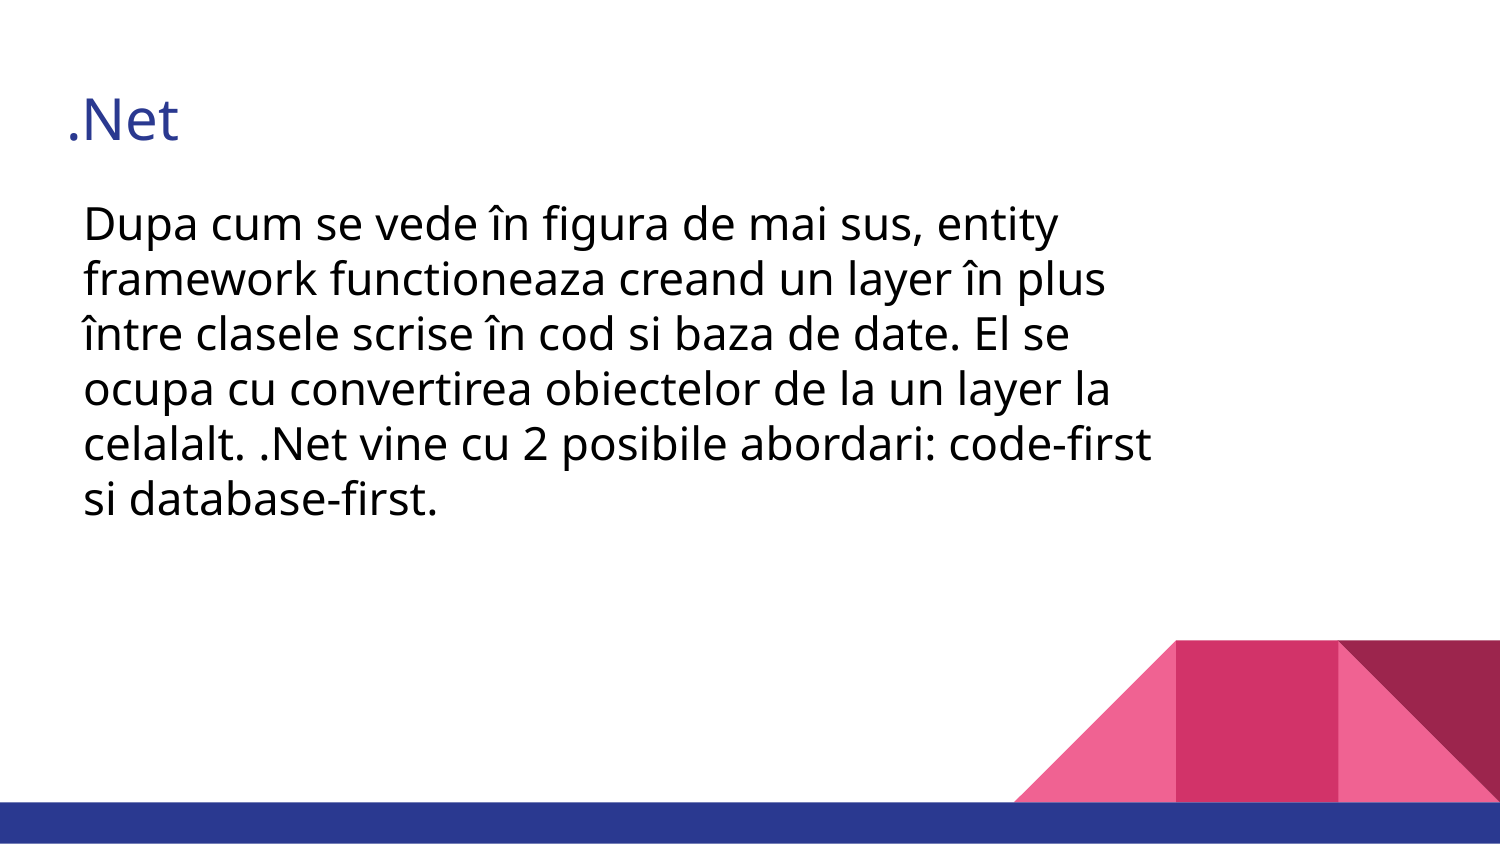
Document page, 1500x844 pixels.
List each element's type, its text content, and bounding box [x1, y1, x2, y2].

title .Net [51, 67, 1449, 167]
text_box Dupa cum se vede în figura de mai sus, entity framework functioneaza creand un layer în plus între clasele scrise în cod si baza de date. El se ocupa cu convertirea obiectelor de la un layer la celalalt. .Net vine cu 2 posibile abordari: code-first si database-first. [68, 179, 1191, 540]
